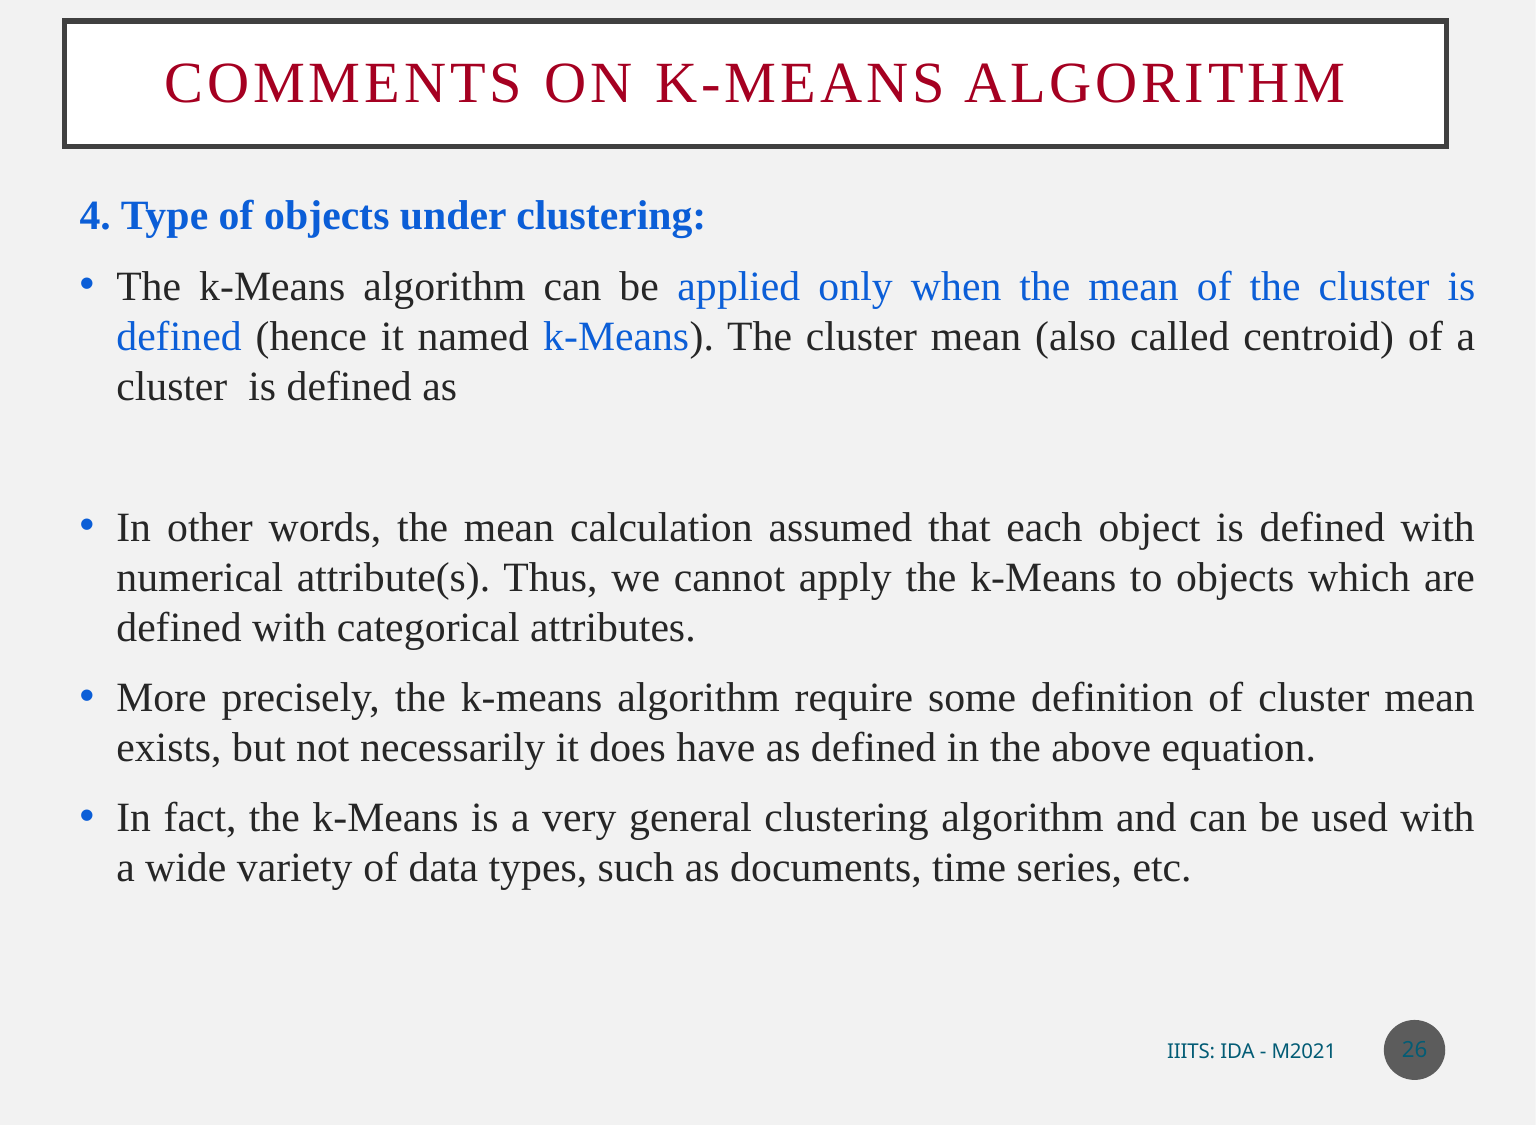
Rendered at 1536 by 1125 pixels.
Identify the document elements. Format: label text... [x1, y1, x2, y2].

slide_number 26 [1383, 1019, 1446, 1080]
slide_number IIITS: IDA - M2021 [1004, 1023, 1351, 1077]
title Comments on k-Means algorithm [62, 18, 1449, 149]
